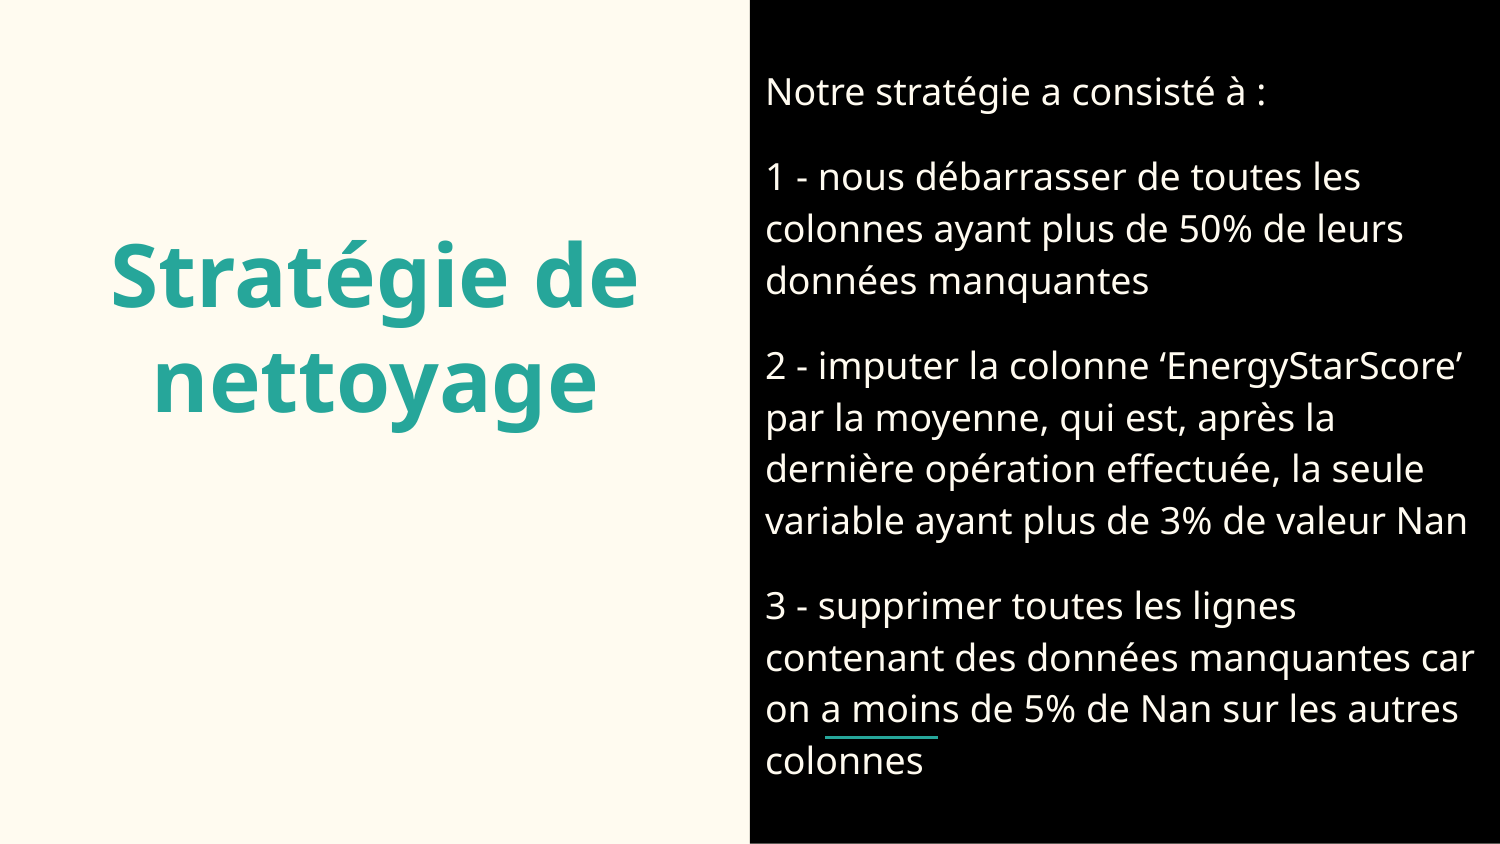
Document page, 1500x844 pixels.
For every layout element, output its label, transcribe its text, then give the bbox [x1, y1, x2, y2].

title Stratégie de nettoyage [43, 226, 708, 446]
list Notre stratégie a consisté à : 1 - nous débarrasser de toutes les colonnes ayant plus de 50% de leurs données manquantes 2 - imputer la colonne ‘EnergyStarScore’ par la moyenne, qui est, après la dernière opération effectuée, la seule variable ayant plus de 3% de valeur Nan 3 - supprimer toutes les lignes contenant des données manquantes car on a moins de 5% de Nan sur les autres colonnes [750, 0, 1500, 844]
